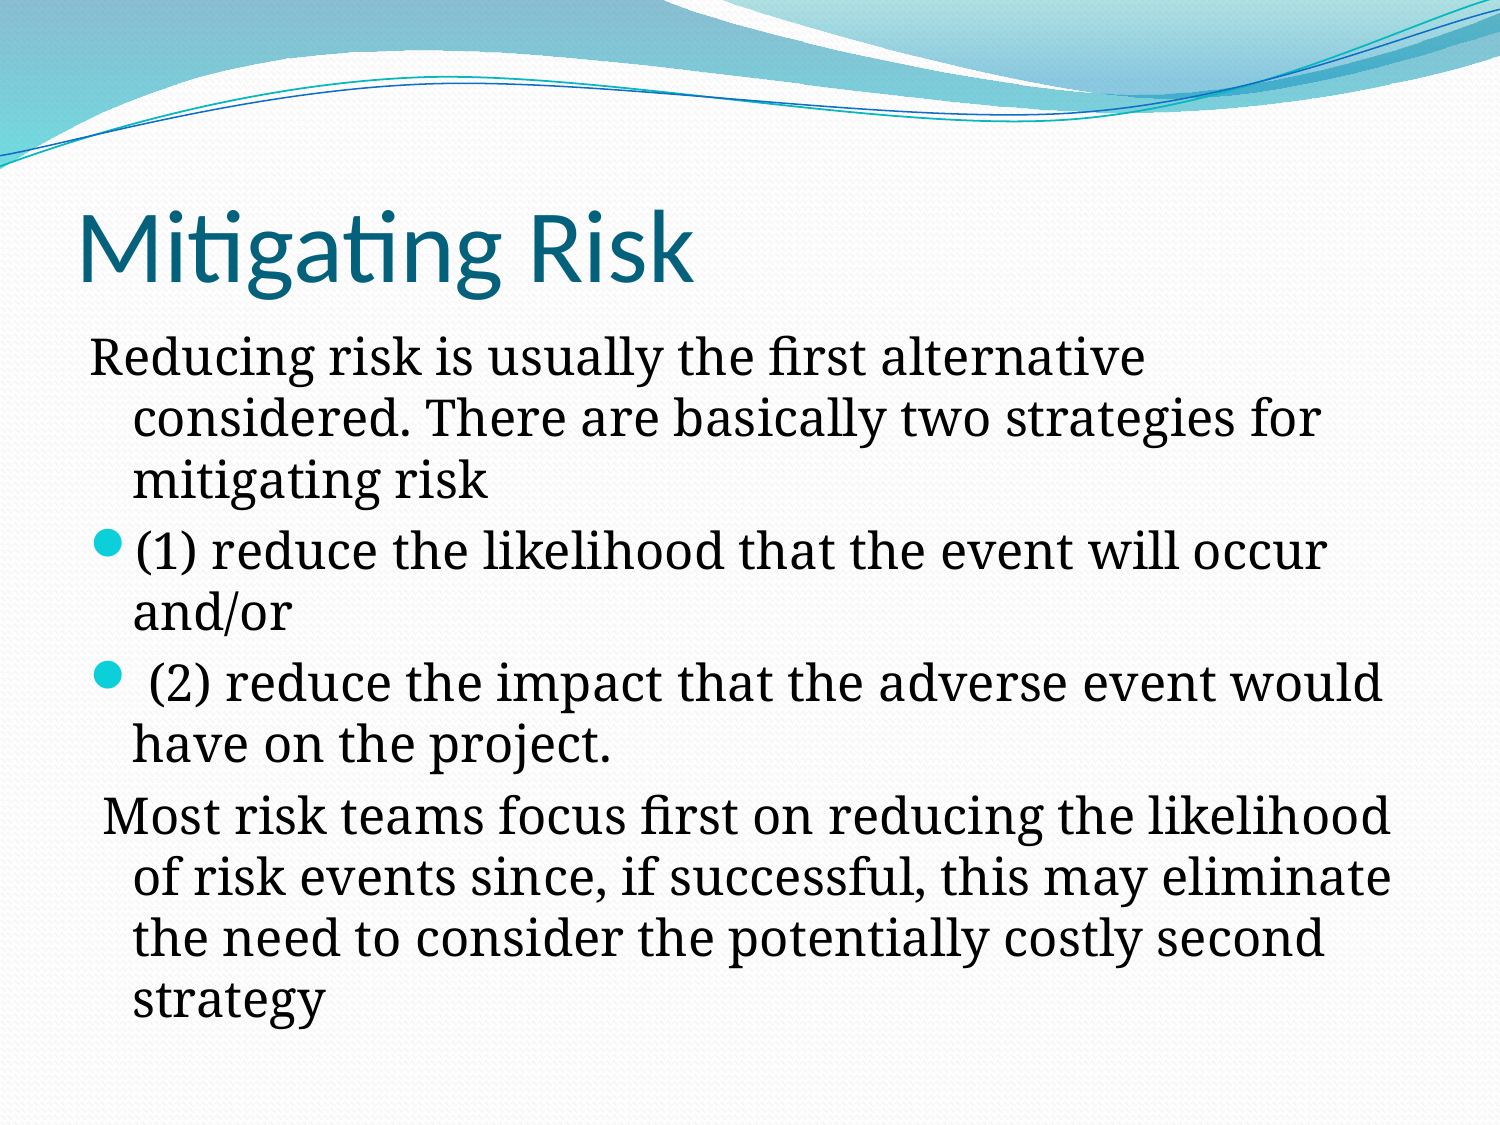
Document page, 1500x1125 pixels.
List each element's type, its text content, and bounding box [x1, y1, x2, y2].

list Reducing risk is usually the first alternative considered. There are basically two strategies for mitigating risk (1) reduce the likelihood that the event will occur and/or (2) reduce the impact that the adverse event would have on the project. Most risk teams focus first on reducing the likelihood of risk events since, if successful, this may eliminate the need to consider the potentially costly second strategy [75, 317, 1425, 1038]
title Mitigating Risk [75, 115, 1425, 303]
